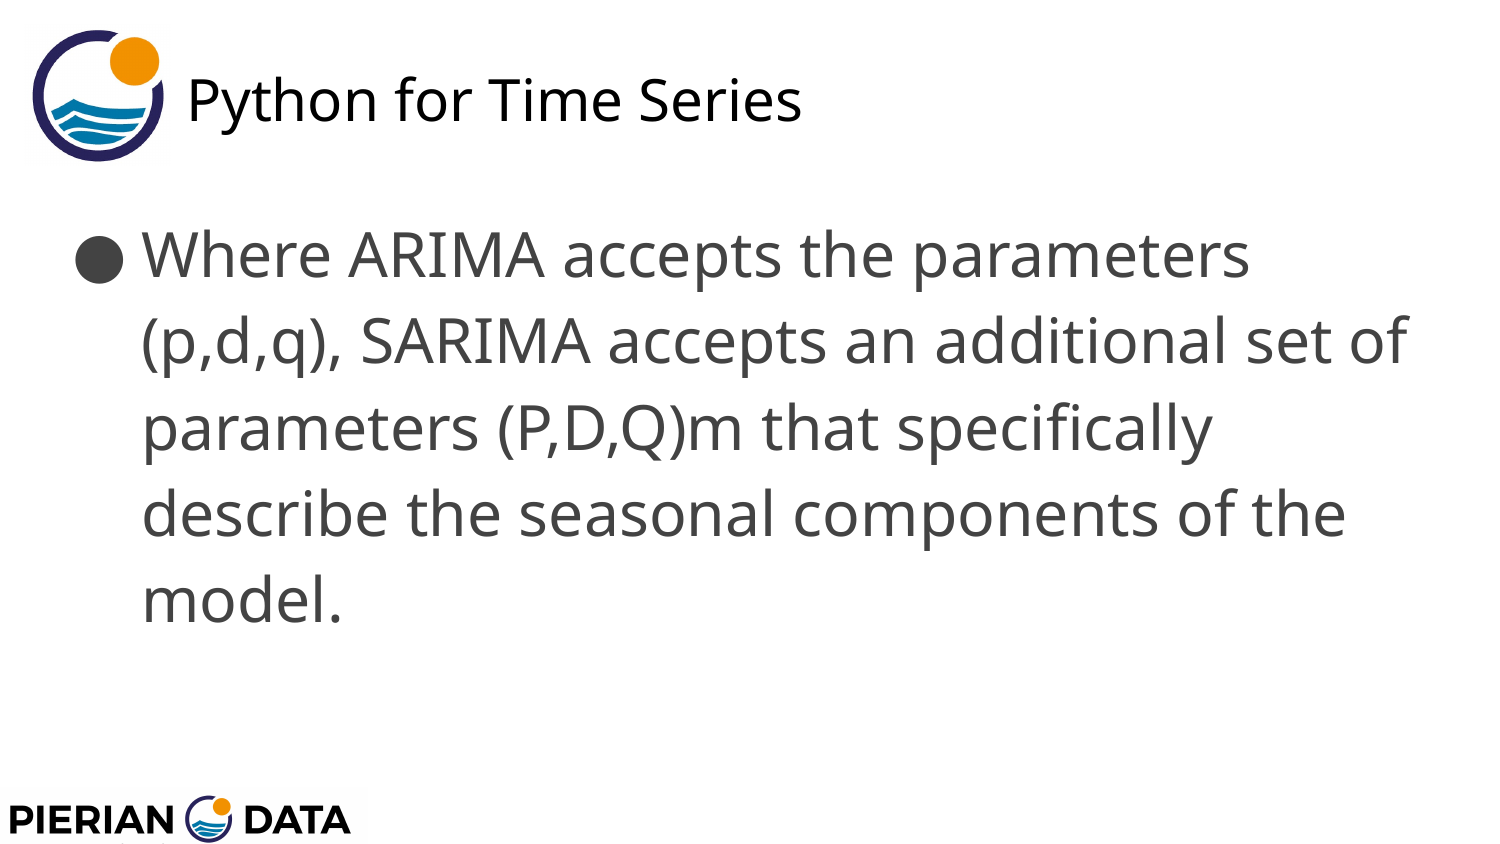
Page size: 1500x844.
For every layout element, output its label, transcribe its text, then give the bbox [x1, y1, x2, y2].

list Where ARIMA accepts the parameters (p,d,q), SARIMA accepts an additional set of parameters (P,D,Q)m that specifically describe the seasonal components of the model. [51, 189, 1449, 750]
picture [24, 24, 172, 167]
title Python for Time Series [176, 48, 1449, 143]
picture [0, 787, 368, 844]
